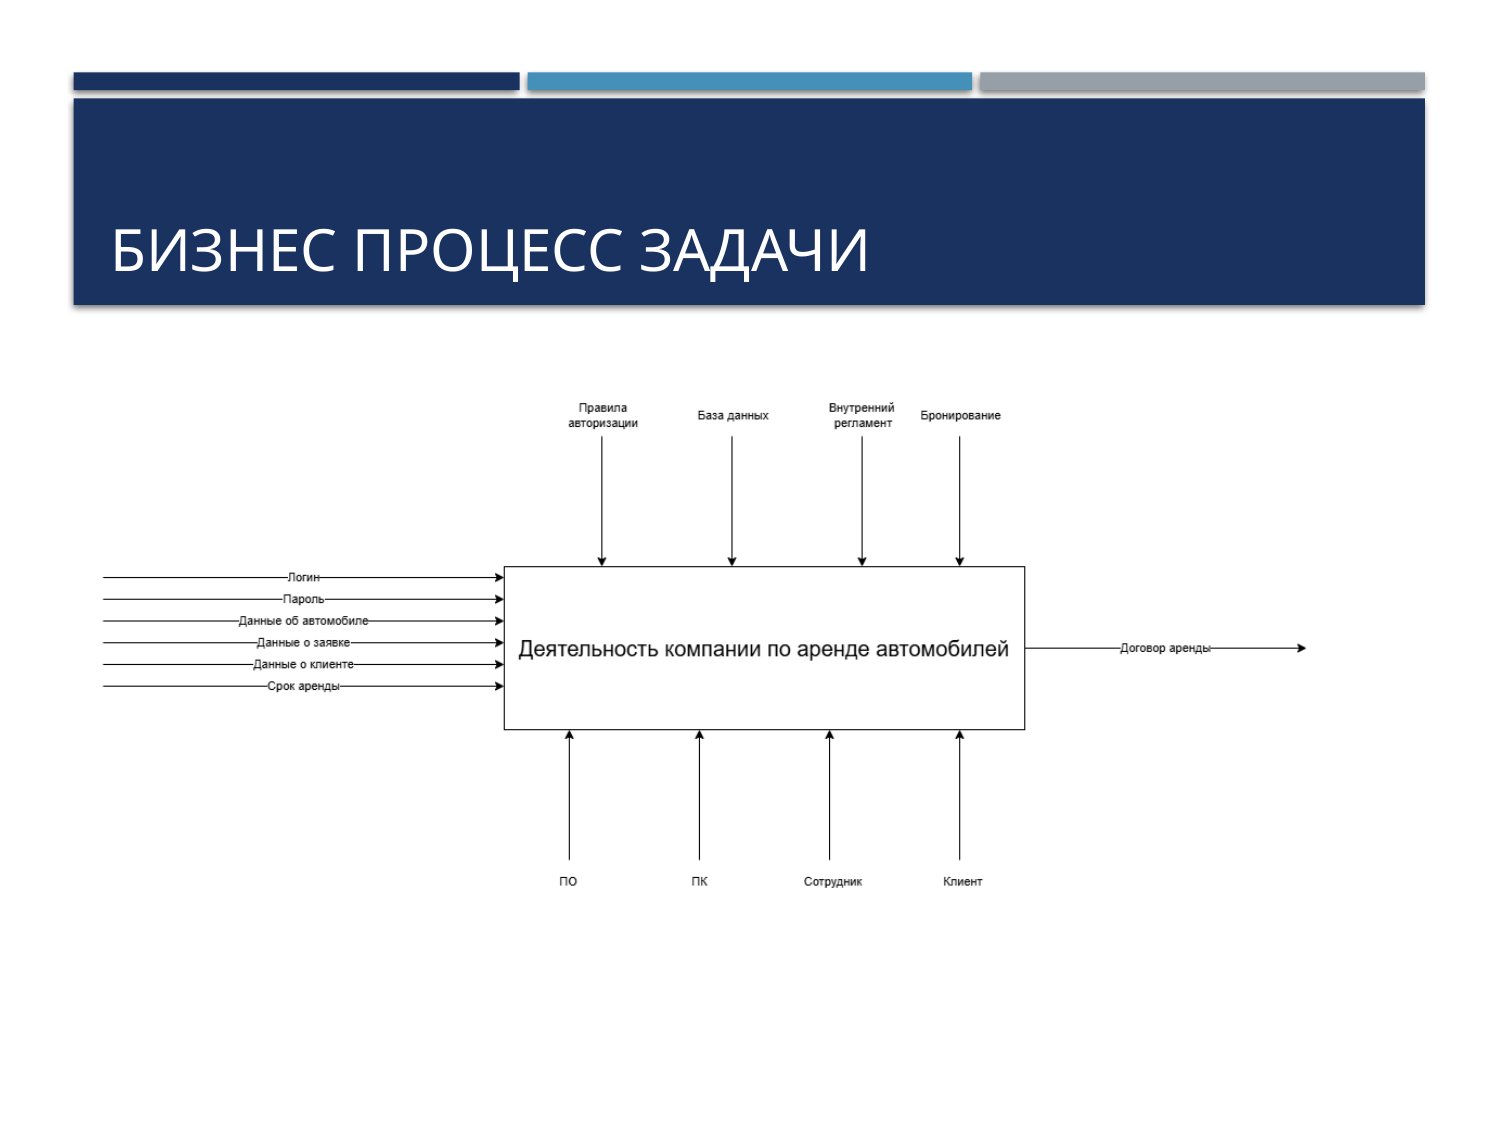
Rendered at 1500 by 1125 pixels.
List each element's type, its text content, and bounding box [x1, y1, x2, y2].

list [94, 401, 1318, 890]
title Бизнес процесс задачи [95, 112, 1406, 291]
